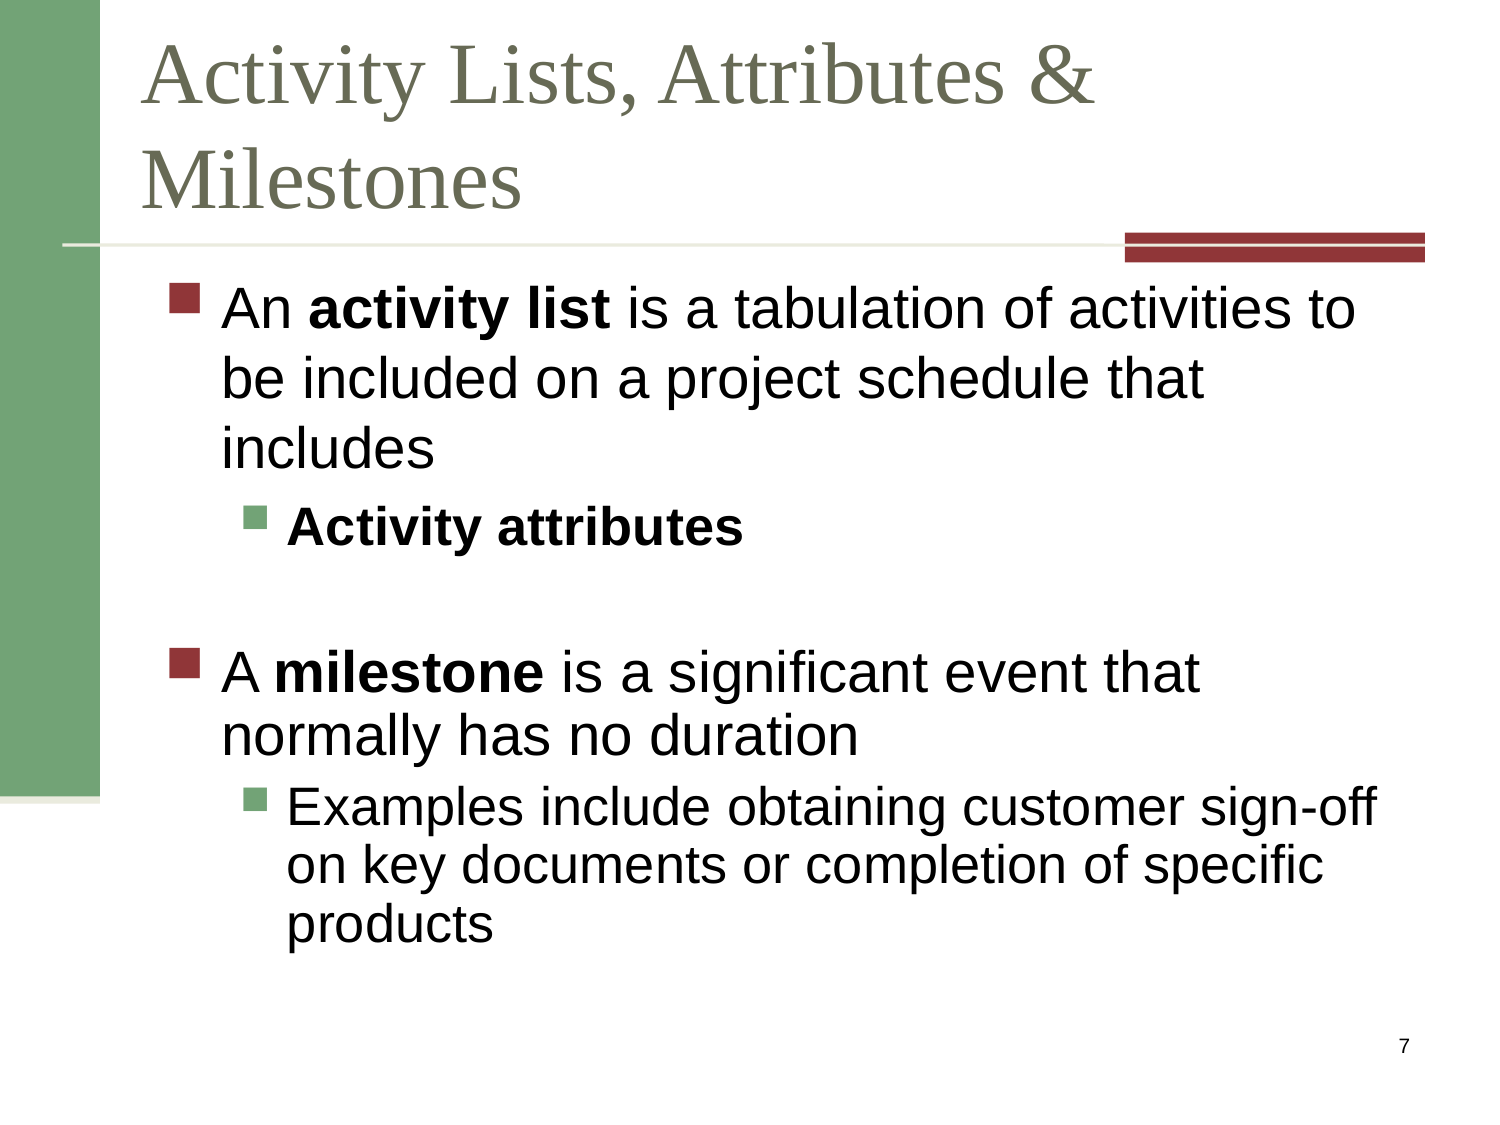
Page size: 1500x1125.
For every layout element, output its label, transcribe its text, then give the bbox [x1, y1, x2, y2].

title Activity Lists, Attributes & Milestones [125, 50, 1488, 193]
slide_number 7 [1112, 1024, 1426, 1101]
list An activity list is a tabulation of activities to be included on a project schedule that includes Activity attributes A milestone is a significant event that normally has no duration Examples include obtaining customer sign-off on key documents or completion of specific products [150, 262, 1425, 1006]
